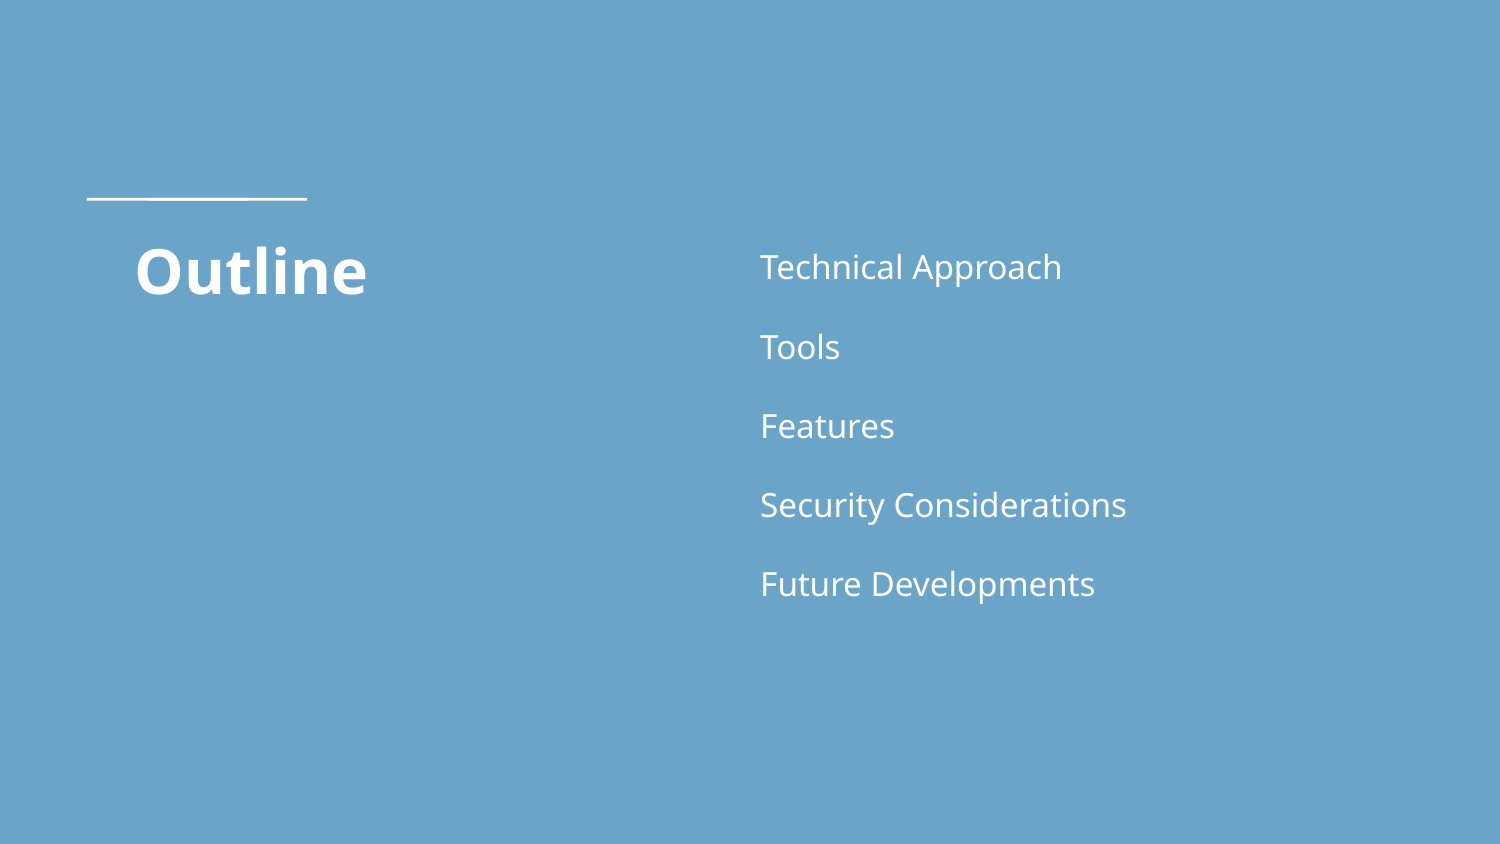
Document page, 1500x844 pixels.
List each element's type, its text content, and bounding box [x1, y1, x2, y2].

title Outline [119, 216, 589, 466]
subtitle Technical Approach Tools Features Security Considerations Future Developments [745, 225, 1415, 760]
